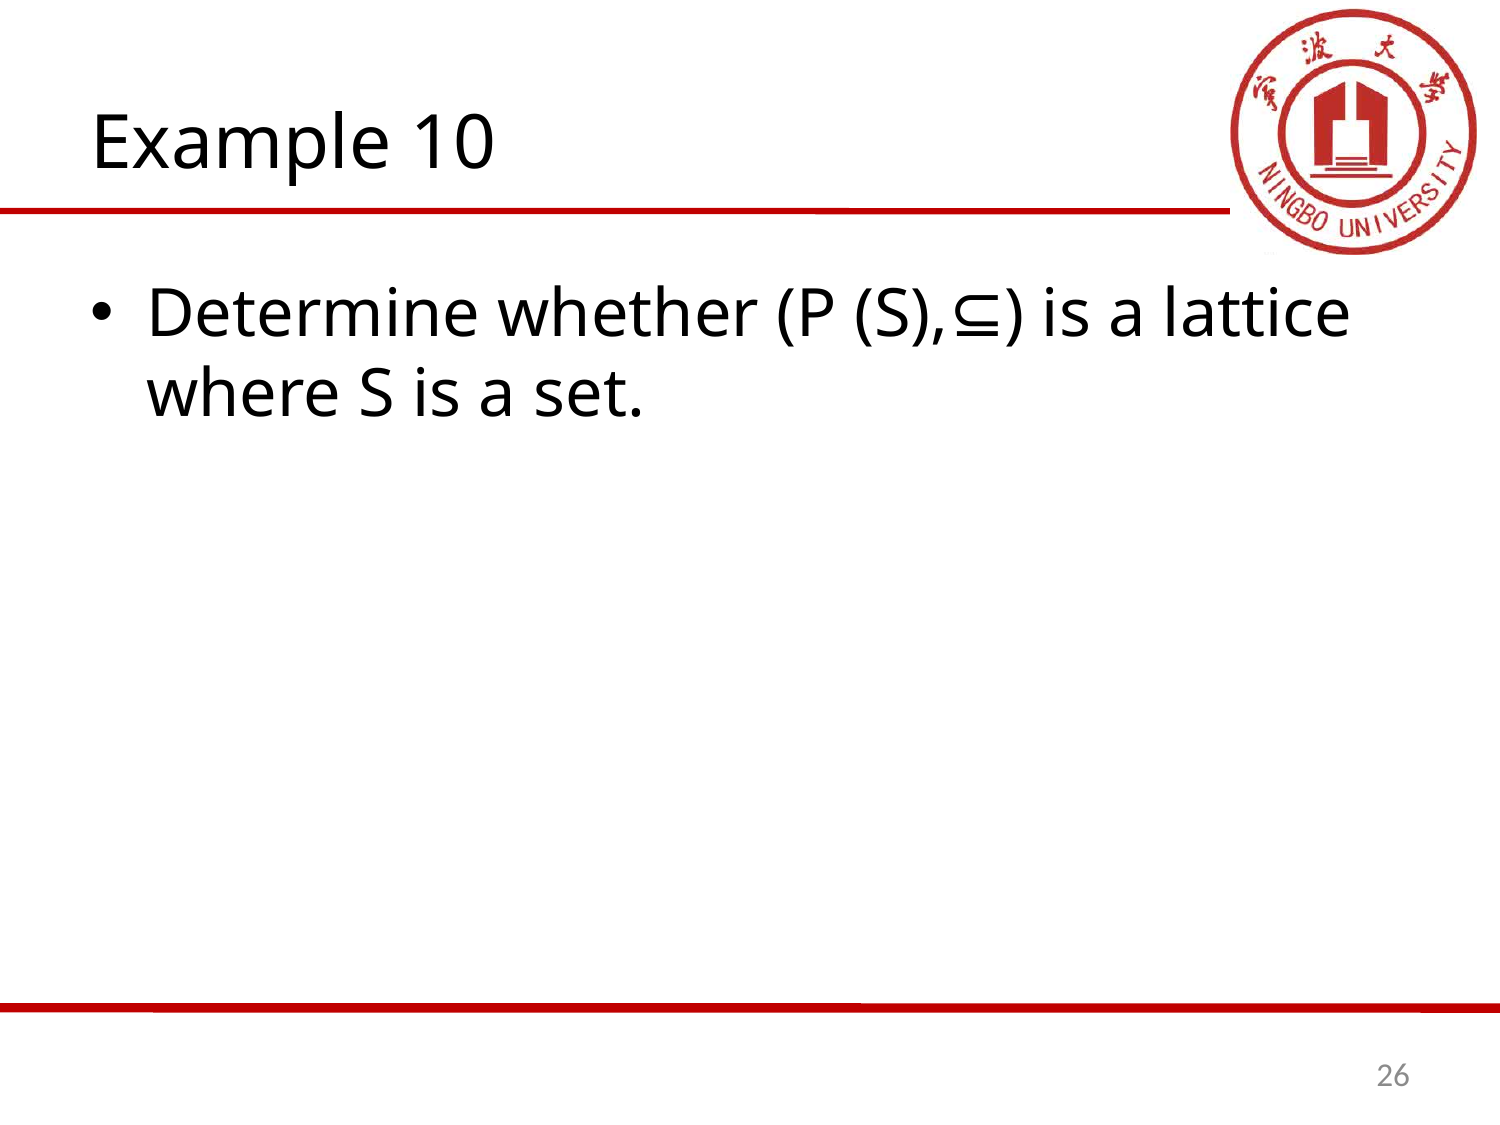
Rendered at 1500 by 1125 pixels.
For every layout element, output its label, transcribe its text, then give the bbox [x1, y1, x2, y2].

picture [1230, 8, 1477, 255]
slide_number 26 [1074, 1042, 1425, 1103]
list Determine whether (P (S),⊆) is a lattice where S is a set. [75, 262, 1425, 1005]
title Example 10 [75, 45, 1425, 233]
